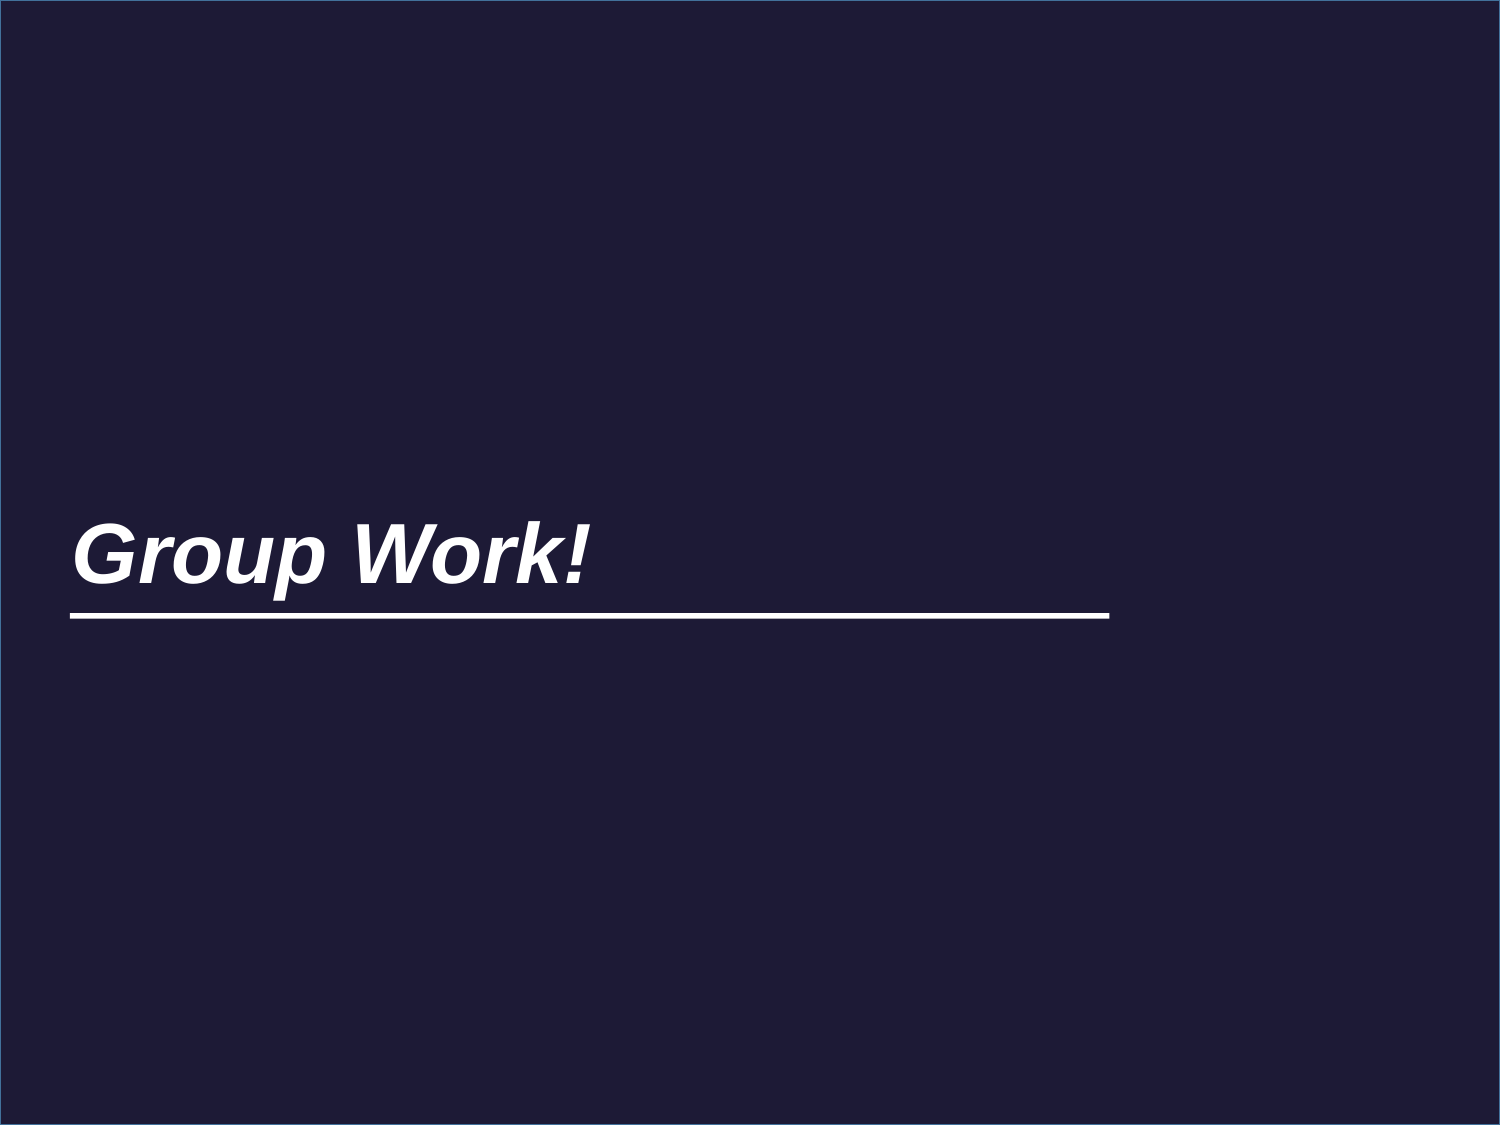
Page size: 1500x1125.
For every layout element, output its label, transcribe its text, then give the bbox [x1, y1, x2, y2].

title Group Work! [63, 483, 1415, 628]
